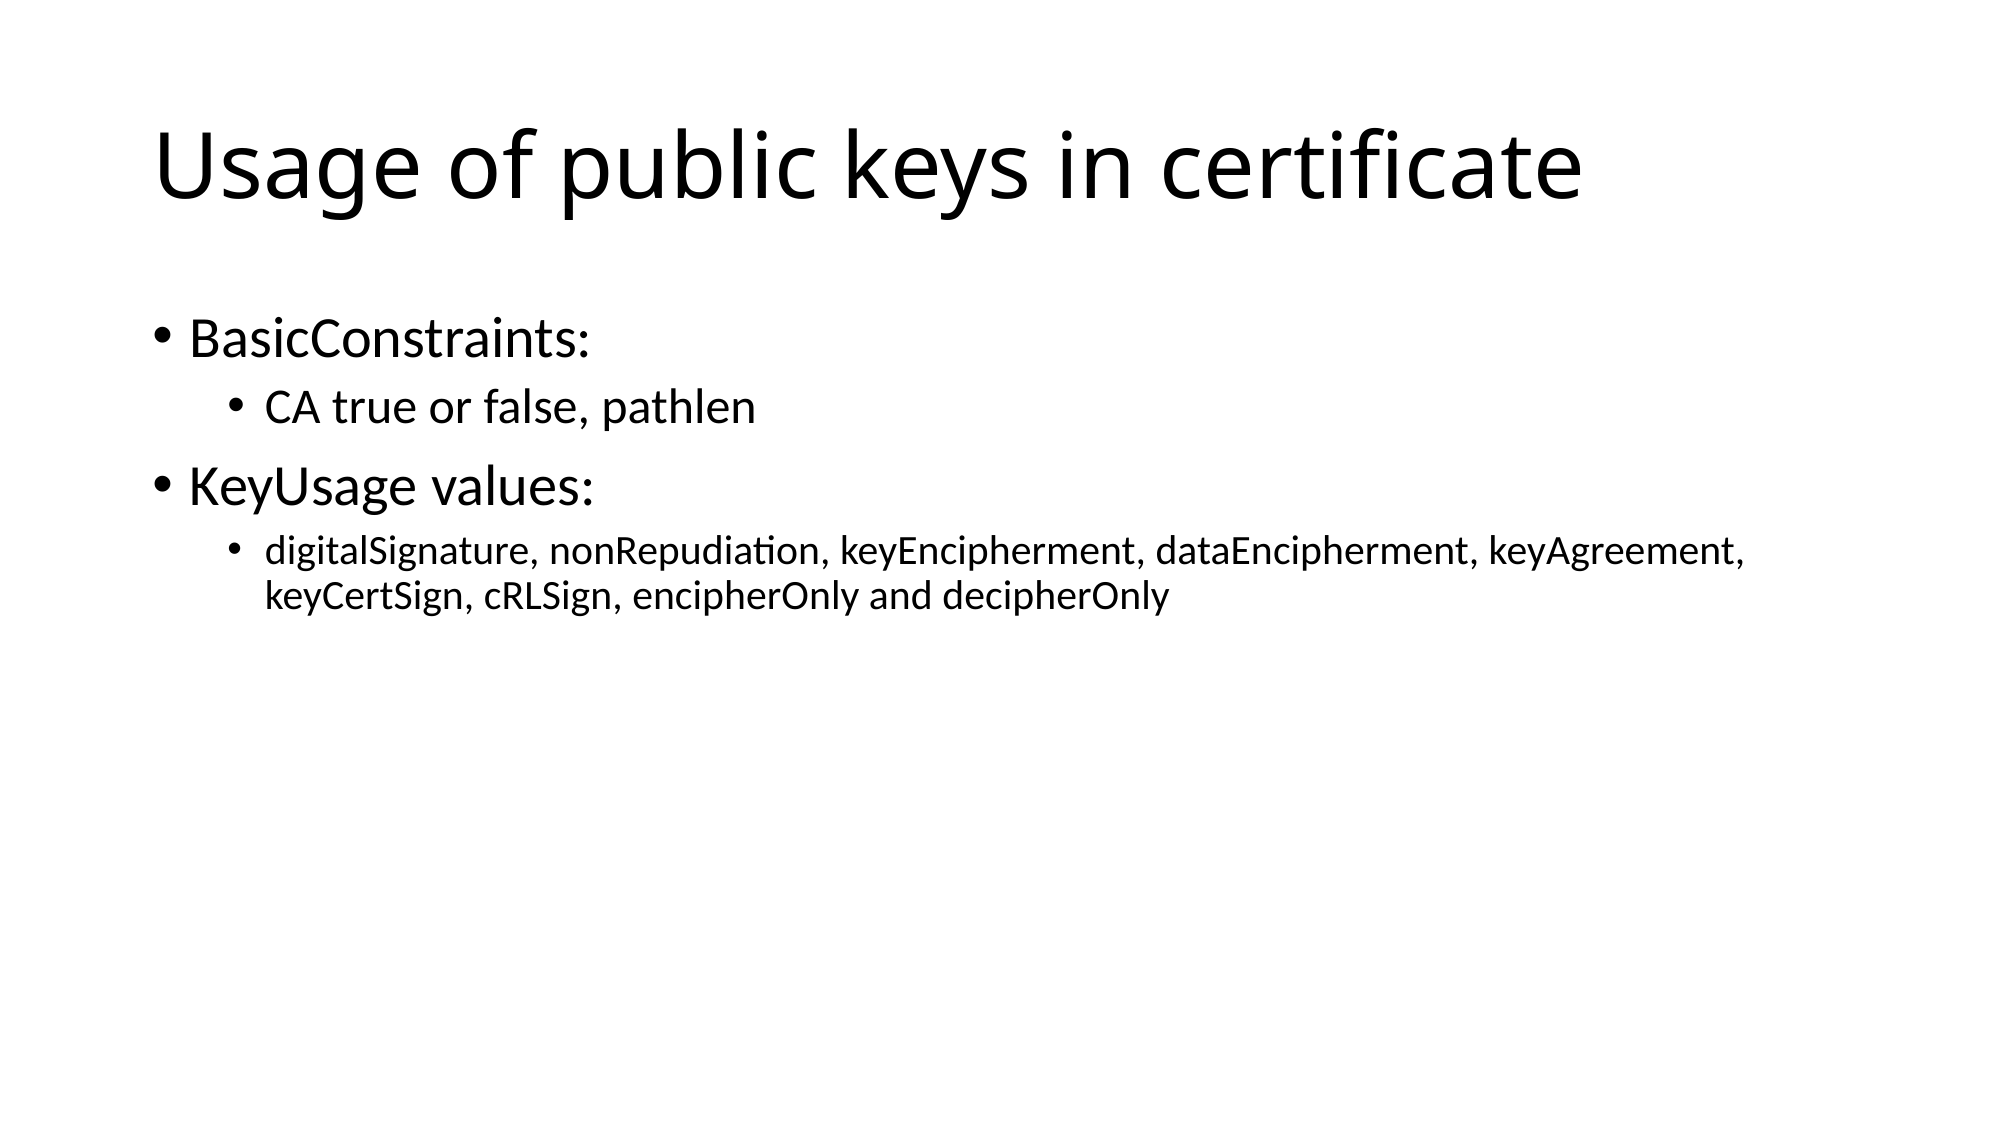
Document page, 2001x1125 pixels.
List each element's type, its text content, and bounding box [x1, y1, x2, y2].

list BasicConstraints: CA true or false, pathlen KeyUsage values: digitalSignature, nonRepudiation, keyEncipherment, dataEncipherment, keyAgreement, keyCertSign, cRLSign, encipherOnly and decipherOnly [137, 299, 1863, 1014]
title Usage of public keys in certificate [137, 59, 1863, 278]
